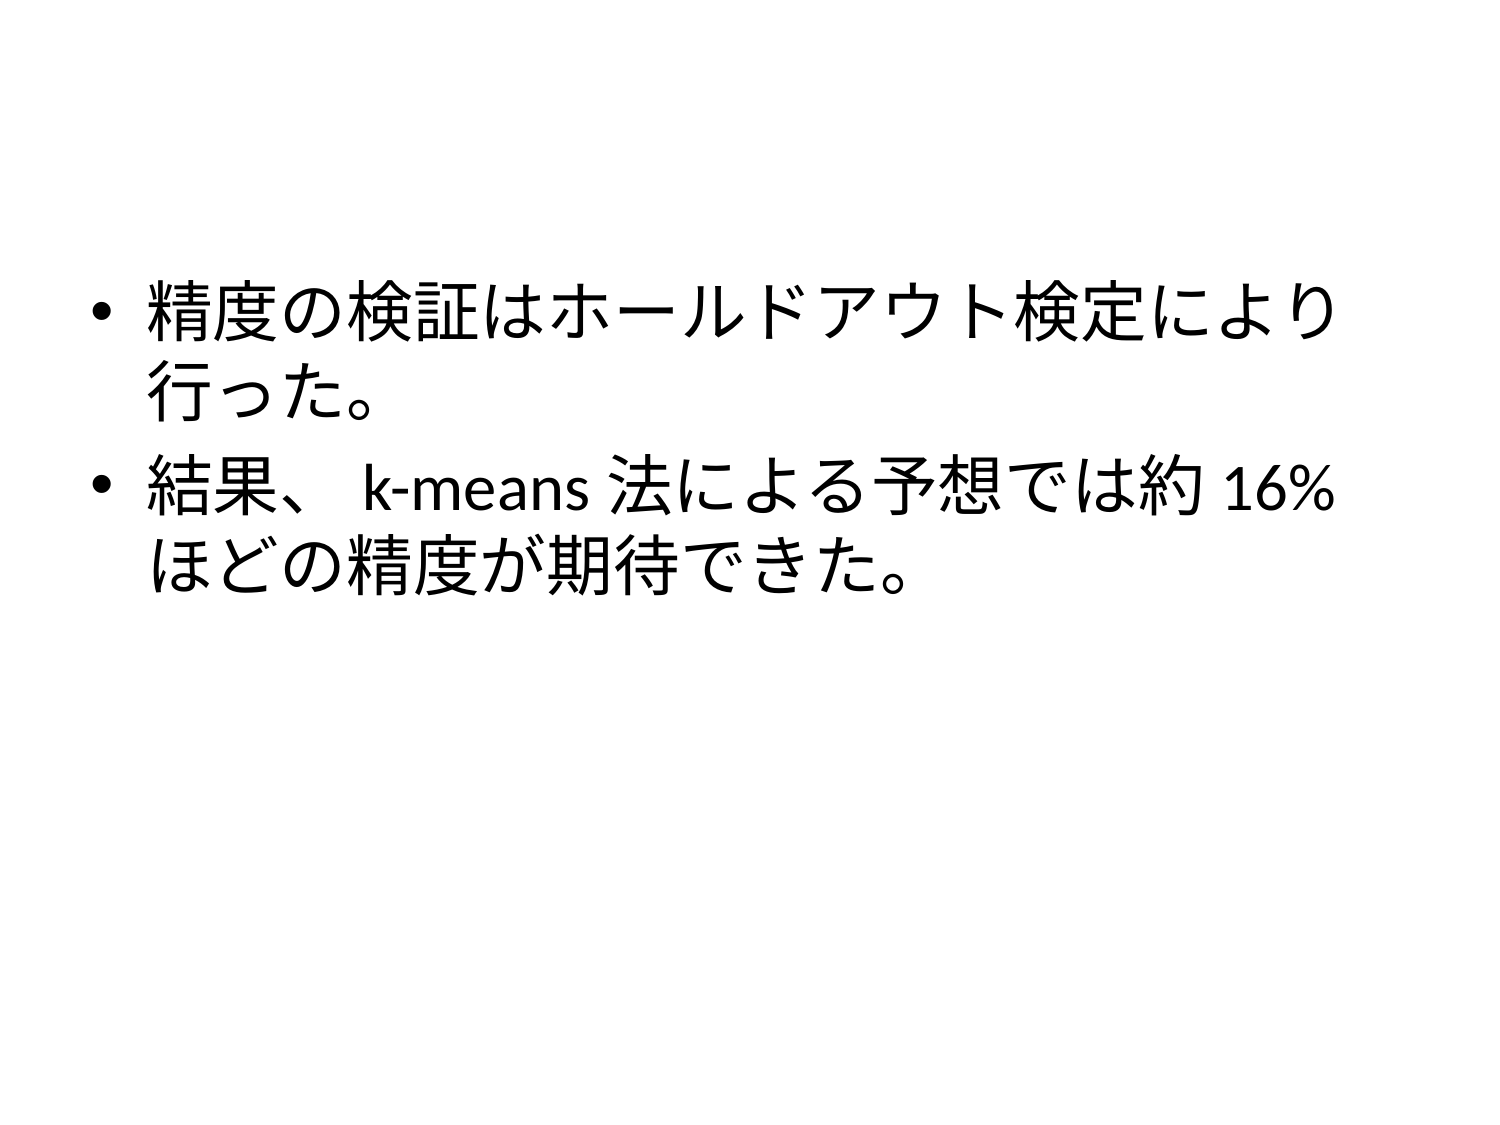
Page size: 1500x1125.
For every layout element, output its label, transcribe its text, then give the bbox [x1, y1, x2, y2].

list 精度の検証はホールドアウト検定により行った。 結果、k-means法による予想では約16%ほどの精度が期待できた。 [75, 262, 1425, 1005]
